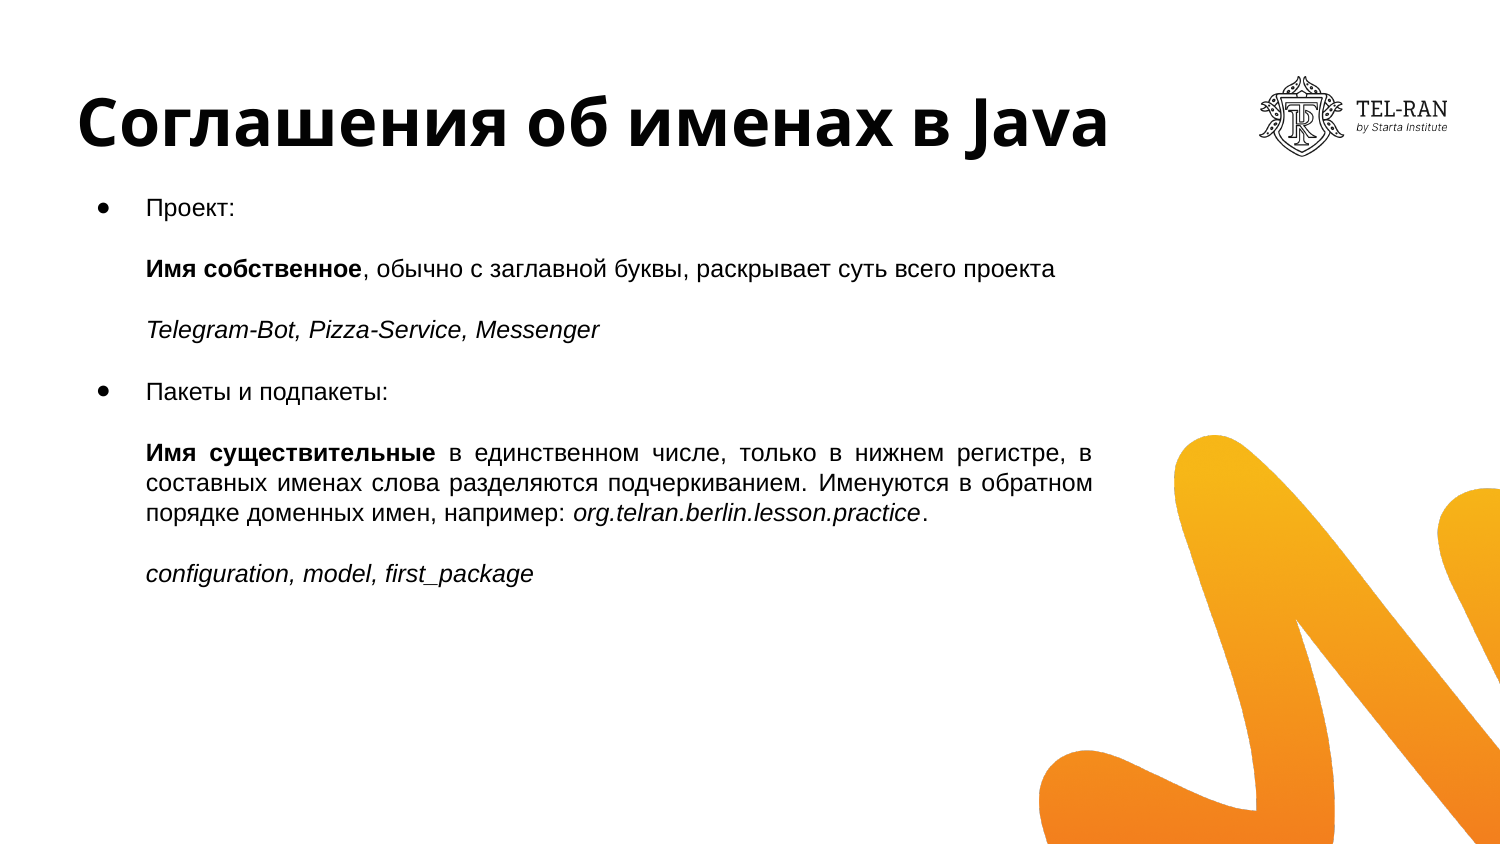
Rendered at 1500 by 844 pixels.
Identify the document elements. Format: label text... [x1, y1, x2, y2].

picture [943, 434, 1500, 844]
picture [1259, 76, 1447, 157]
text_box Проект: Имя собственное, обычно с заглавной буквы, раскрывает суть всего проекта Telegram-Bot, Pizza-Service, Messenger Пакеты и подпакеты: Имя существительные в единственном числе, только в нижнем регистре, в составных именах слова разделяются подчеркиванием. Именуются в обратном порядке доменных имен, например: org.telran.berlin.lesson.practice. configuration, model, first_package [70, 191, 1094, 828]
text_box Соглашения об именах в Java [76, 79, 1368, 170]
